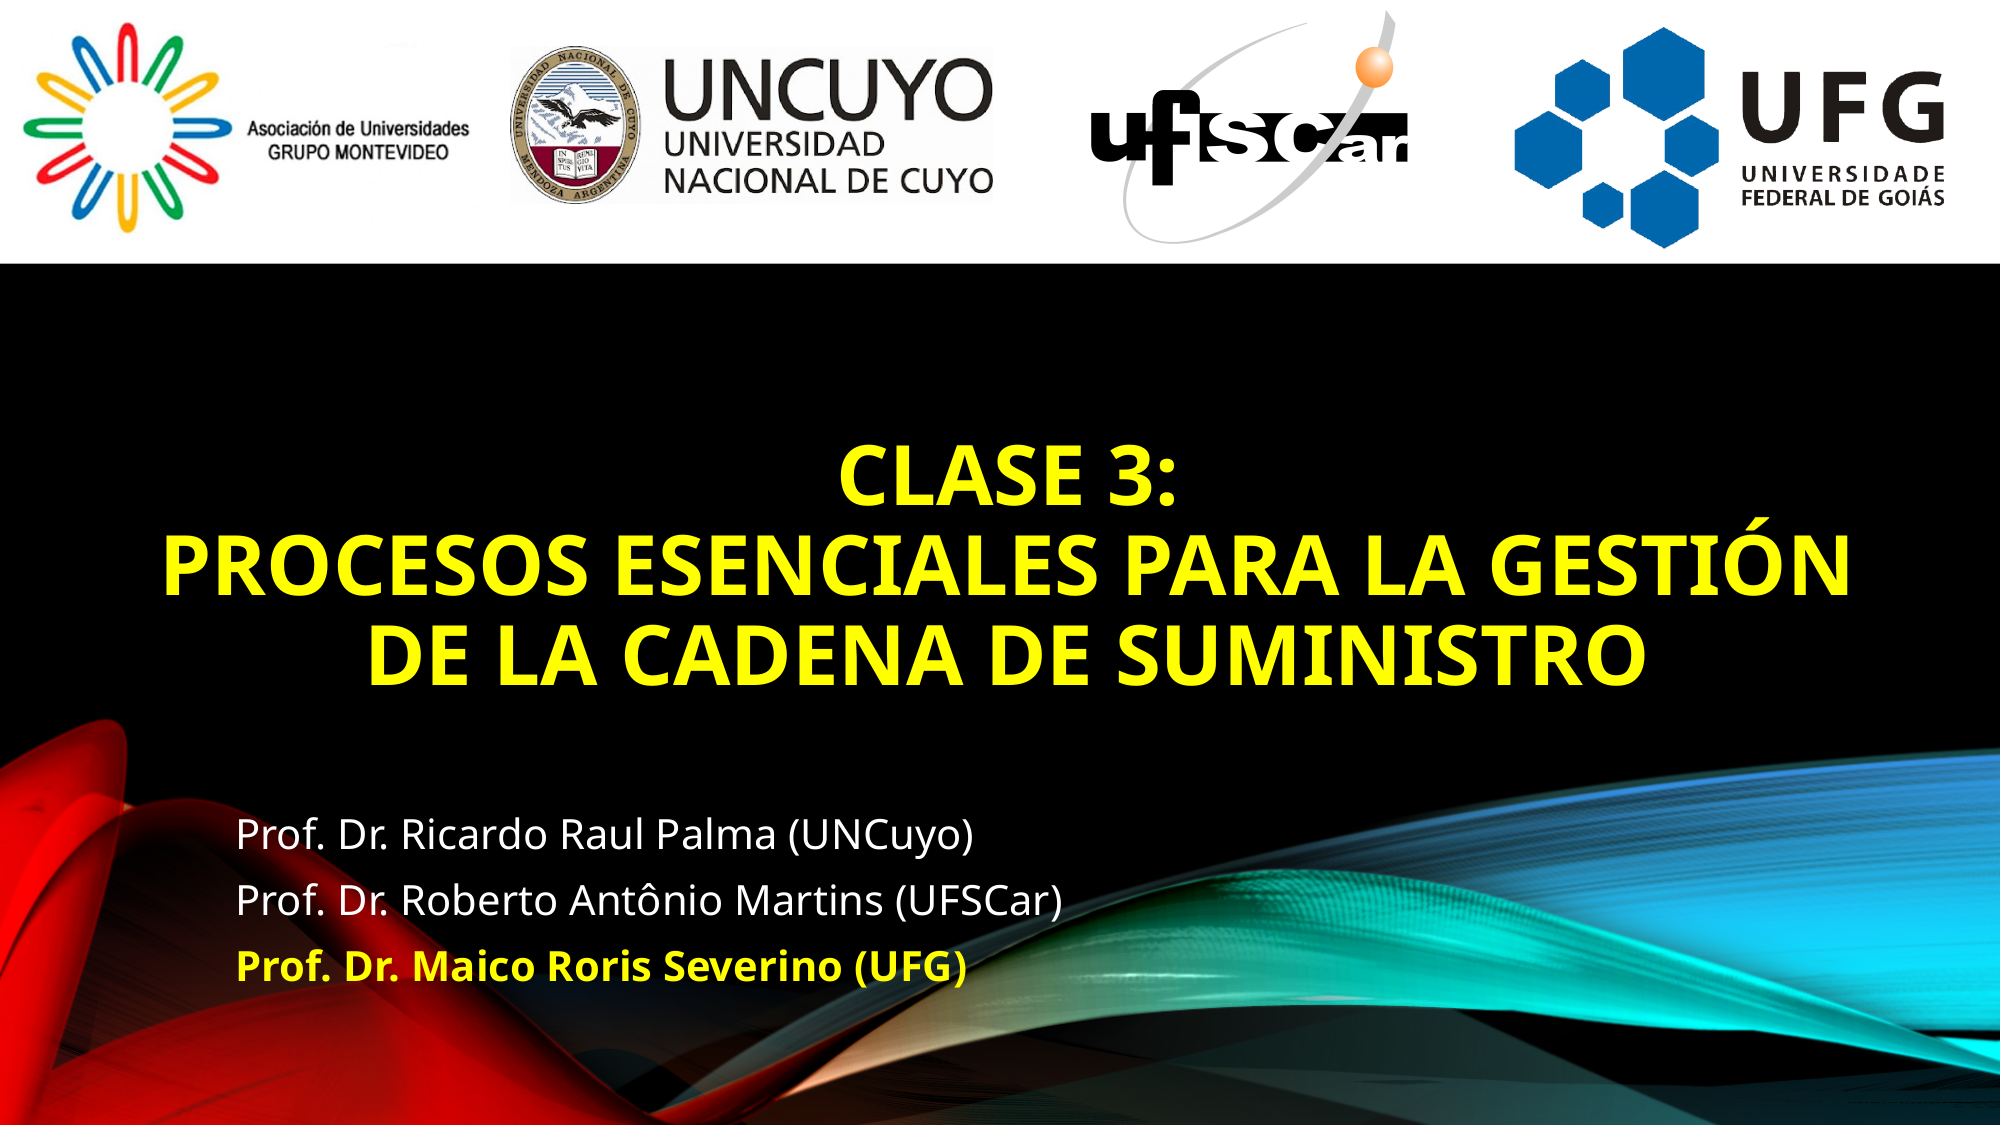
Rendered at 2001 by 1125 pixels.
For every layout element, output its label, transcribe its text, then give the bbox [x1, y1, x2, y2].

subtitle Prof. Dr. Ricardo Raul Palma (UNCuyo) Prof. Dr. Roberto Antônio Martins (UFSCar) Prof. Dr. Maico Roris Severino (UFG) [220, 806, 1577, 1024]
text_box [0, 0, 2000, 264]
picture [0, 717, 2000, 1125]
title Clase 3: Procesos esenciales para la gestión de la cadena de suministro [125, 295, 1890, 712]
